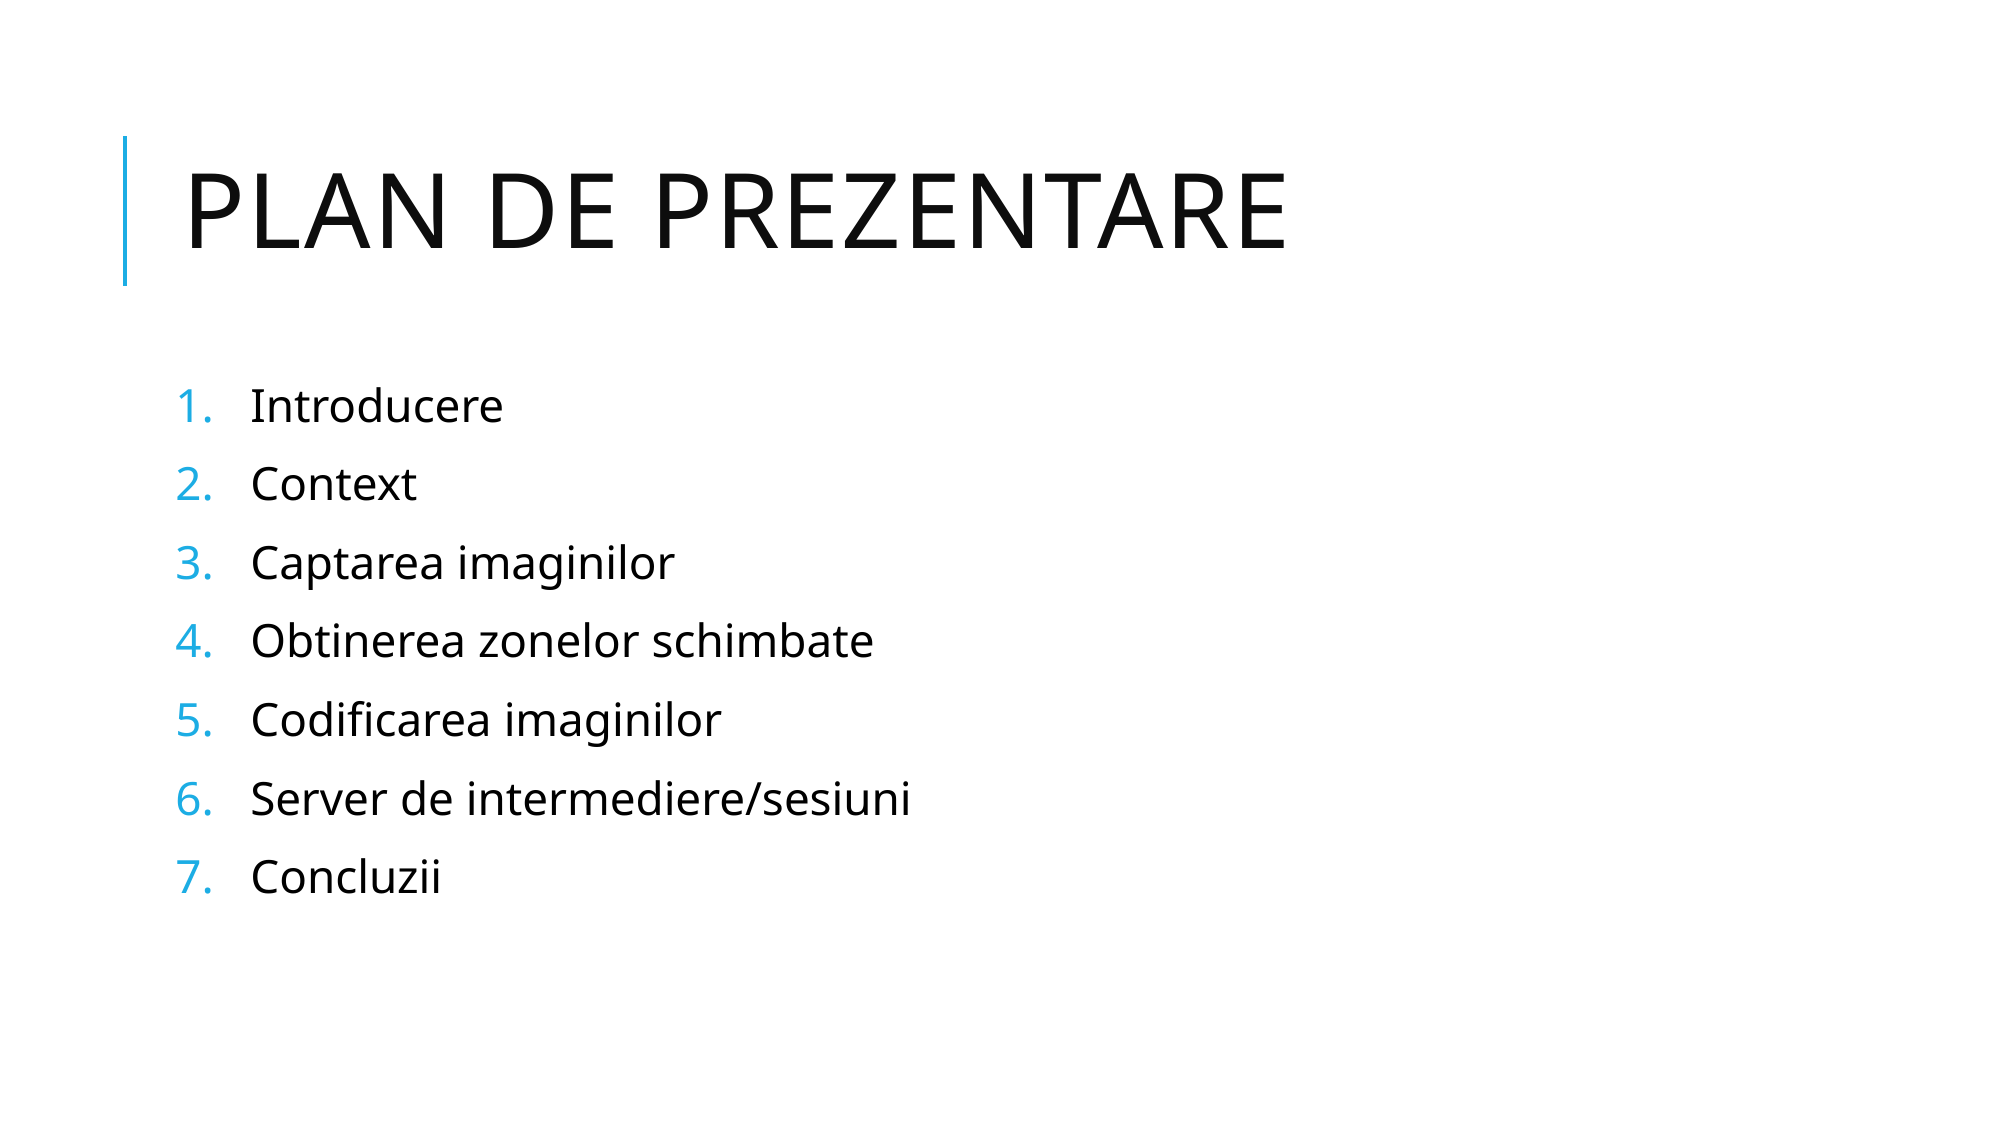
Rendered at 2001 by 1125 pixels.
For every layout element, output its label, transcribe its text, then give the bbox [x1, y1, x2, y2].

title Plan de prezentare [168, 96, 1763, 342]
list Introducere Context Captarea imaginilor Obtinerea zonelor schimbate Codificarea imaginilor Server de intermediere/sesiuni Concluzii [168, 375, 1763, 1035]
